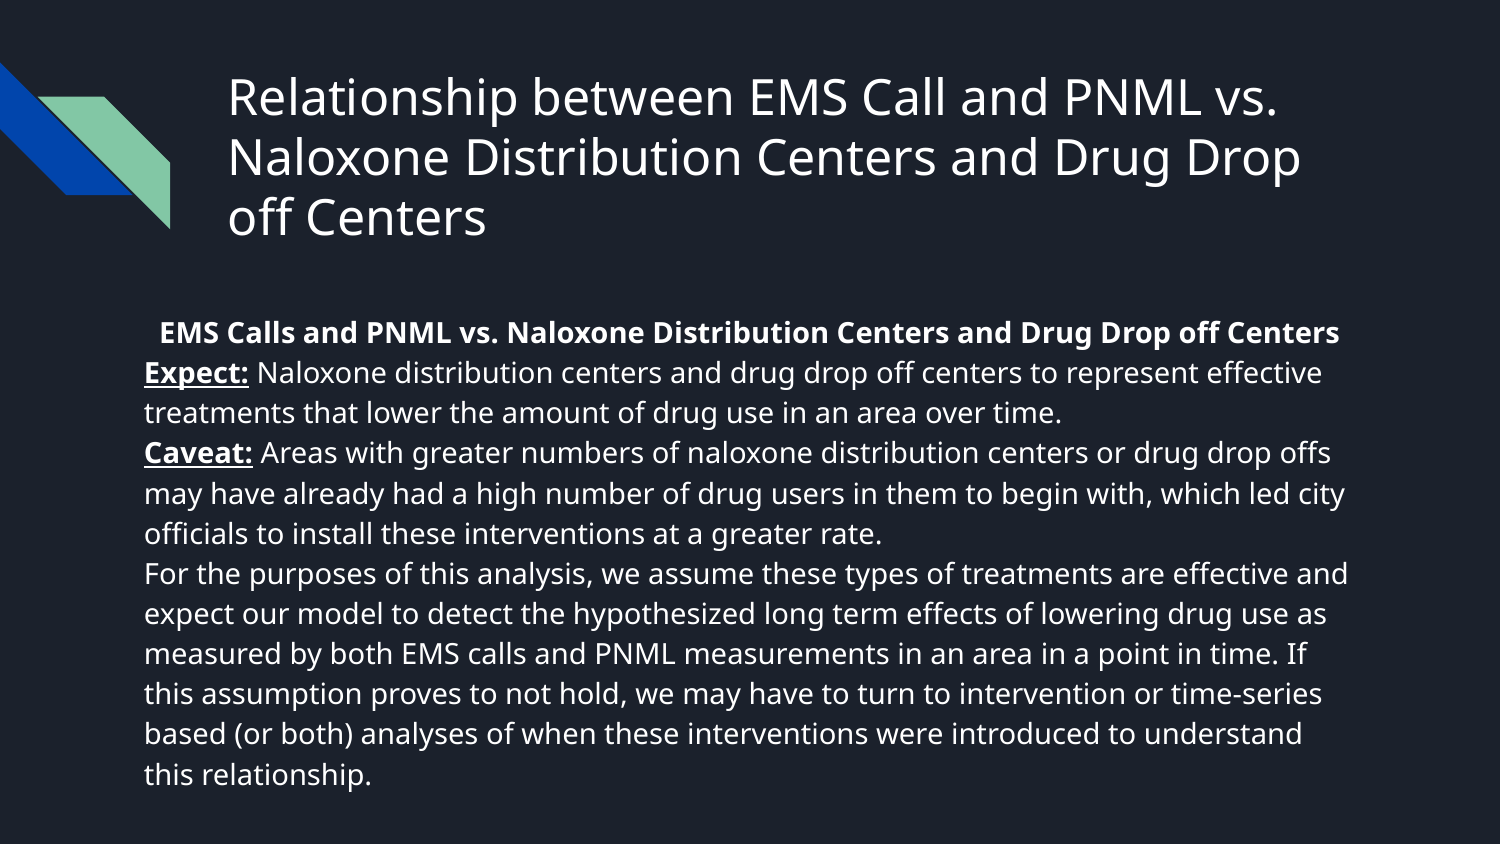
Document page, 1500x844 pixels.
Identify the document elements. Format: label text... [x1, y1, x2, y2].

list EMS Calls and PNML vs. Naloxone Distribution Centers and Drug Drop off Centers Expect: Naloxone distribution centers and drug drop off centers to represent effective treatments that lower the amount of drug use in an area over time. Caveat: Areas with greater numbers of naloxone distribution centers or drug drop offs may have already had a high number of drug users in them to begin with, which led city officials to install these interventions at a greater rate. For the purposes of this analysis, we assume these types of treatments are effective and expect our model to detect the hypothesized long term effects of lowering drug use as measured by both EMS calls and PNML measurements in an area in a point in time. If this assumption proves to not hold, we may have to turn to intervention or time-series based (or both) analyses of when these interventions were introduced to understand this relationship. [128, 294, 1372, 796]
title Relationship between EMS Call and PNML vs. Naloxone Distribution Centers and Drug Drop off Centers [212, 50, 1368, 245]
